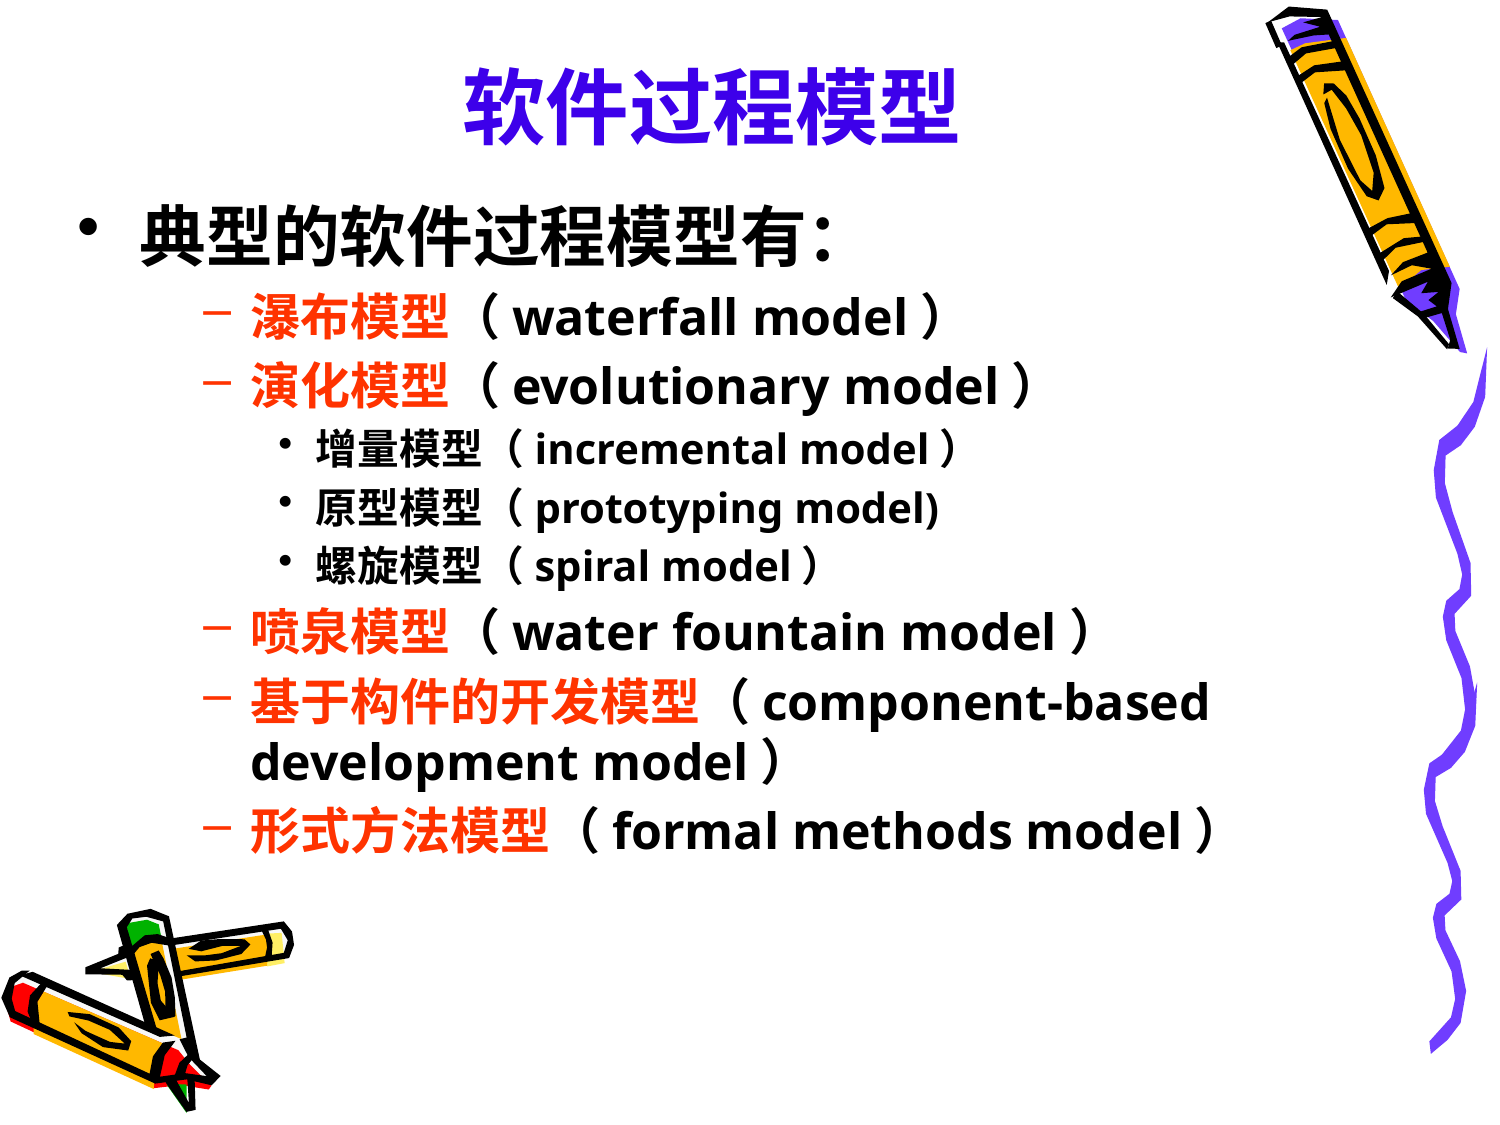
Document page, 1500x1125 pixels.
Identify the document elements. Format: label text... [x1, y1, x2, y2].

title 软件过程模型 [174, 24, 1251, 163]
list 典型的软件过程模型有： 瀑布模型（waterfall model） 演化模型（evolutionary model） 增量模型（incremental model） 原型模型（prototyping model) 螺旋模型（spiral model） 喷泉模型（water fountain model） 基于构件的开发模型（component-based development model） 形式方法模型（formal methods model） [62, 187, 1500, 1076]
